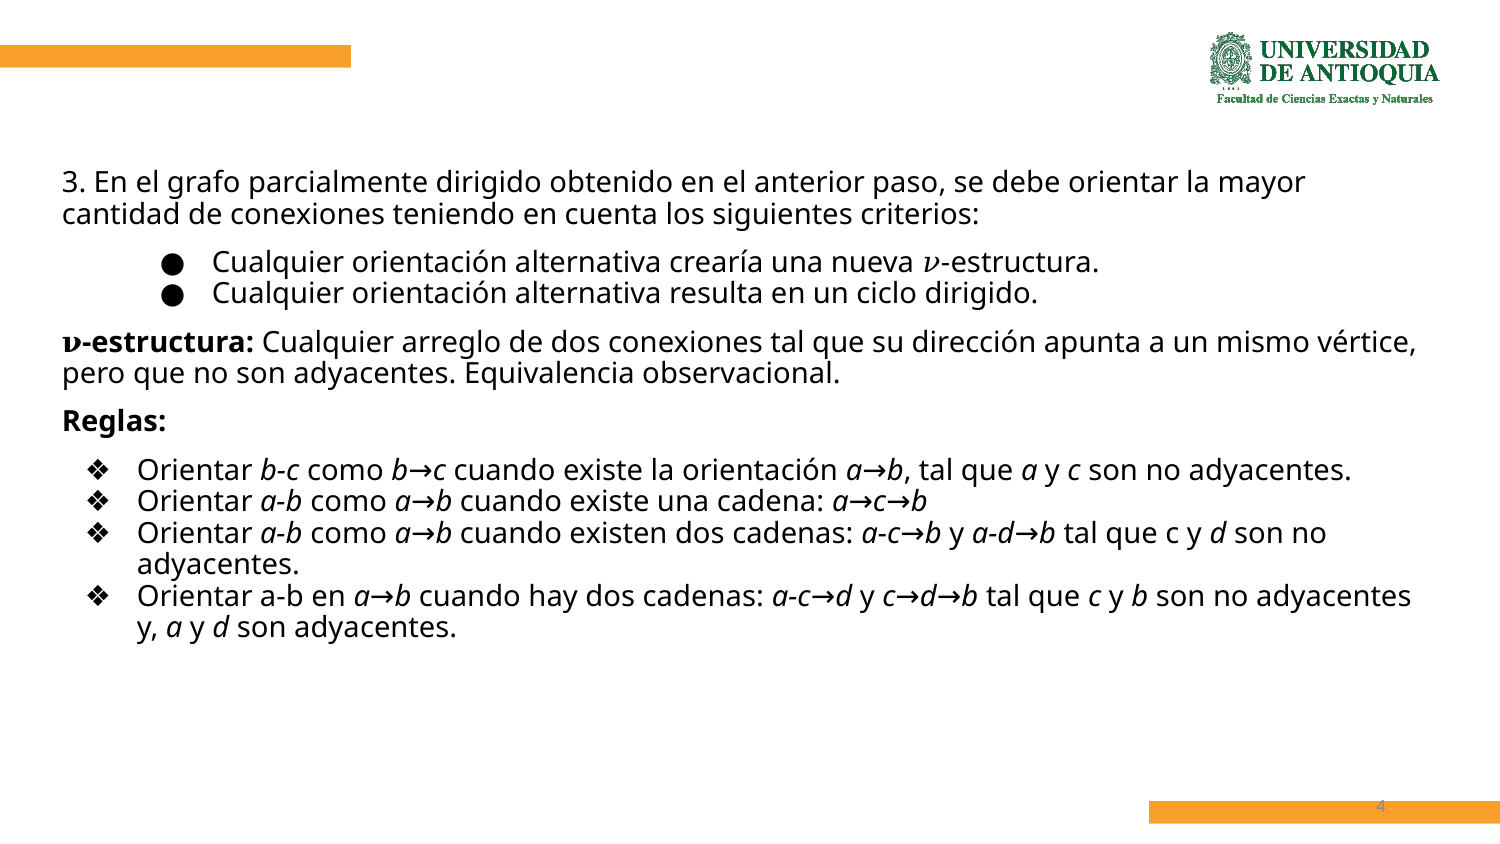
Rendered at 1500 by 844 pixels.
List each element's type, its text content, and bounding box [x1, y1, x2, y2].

list 3. En el grafo parcialmente dirigido obtenido en el anterior paso, se debe orientar la mayor cantidad de conexiones teniendo en cuenta los siguientes criterios: Cualquier orientación alternativa crearía una nueva 𝜈-estructura. Cualquier orientación alternativa resulta en un ciclo dirigido. 𝛎-estructura: Cualquier arreglo de dos conexiones tal que su dirección apunta a un mismo vértice, pero que no son adyacentes. Equivalencia observacional. Reglas: Orientar b-c como b→c cuando existe la orientación a→b, tal que a y c son no adyacentes. Orientar a-b como a→b cuando existe una cadena: a→c→b Orientar a-b como a→b cuando existen dos cadenas: a-c→b y a-d→b tal que c y d son no adyacentes. Orientar a-b en a→b cuando hay dos cadenas: a-c→d y c→d→b tal que c y b son no adyacentes y, a y d son adyacentes. [50, 161, 1431, 725]
picture [1208, 31, 1441, 106]
